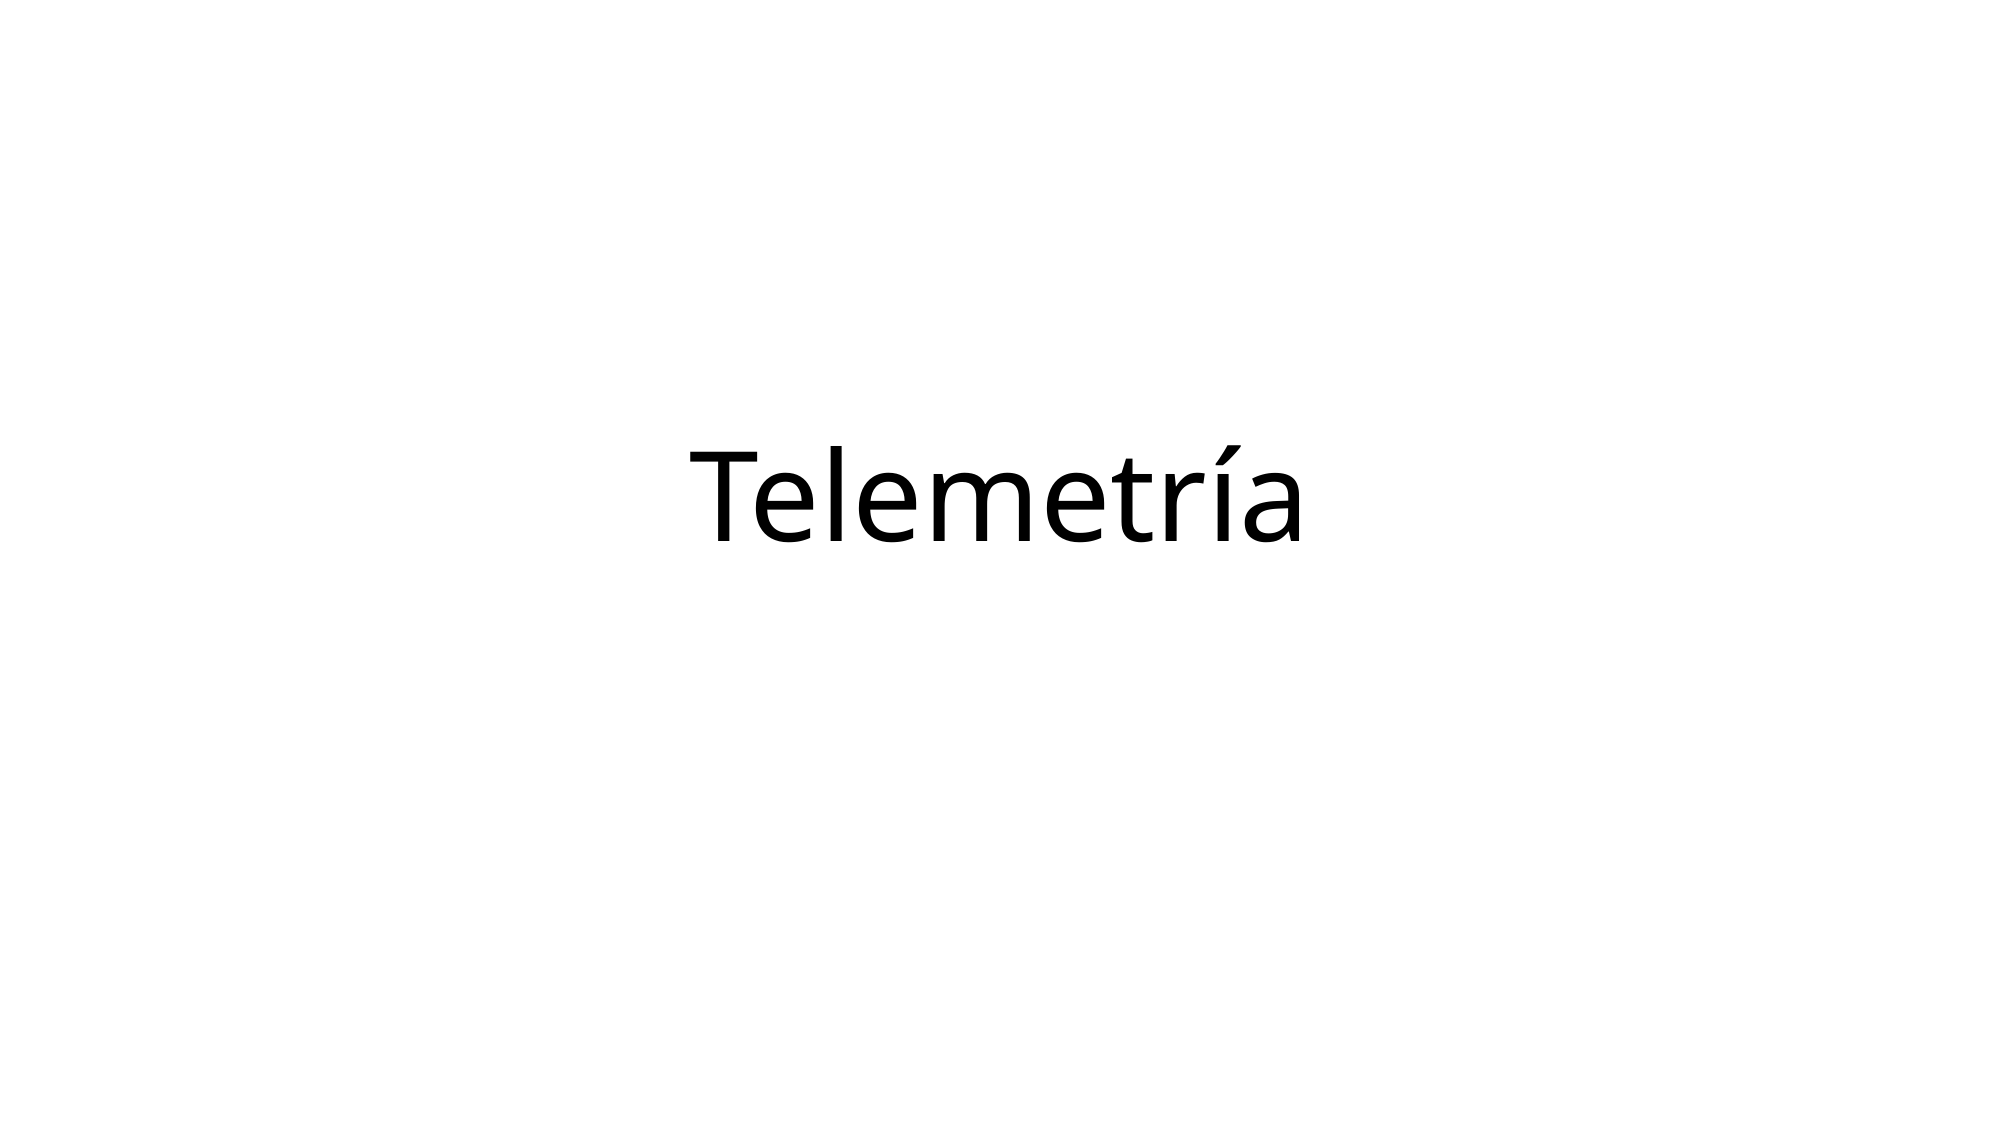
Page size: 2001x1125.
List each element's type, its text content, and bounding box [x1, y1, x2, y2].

title Telemetría [249, 184, 1750, 576]
